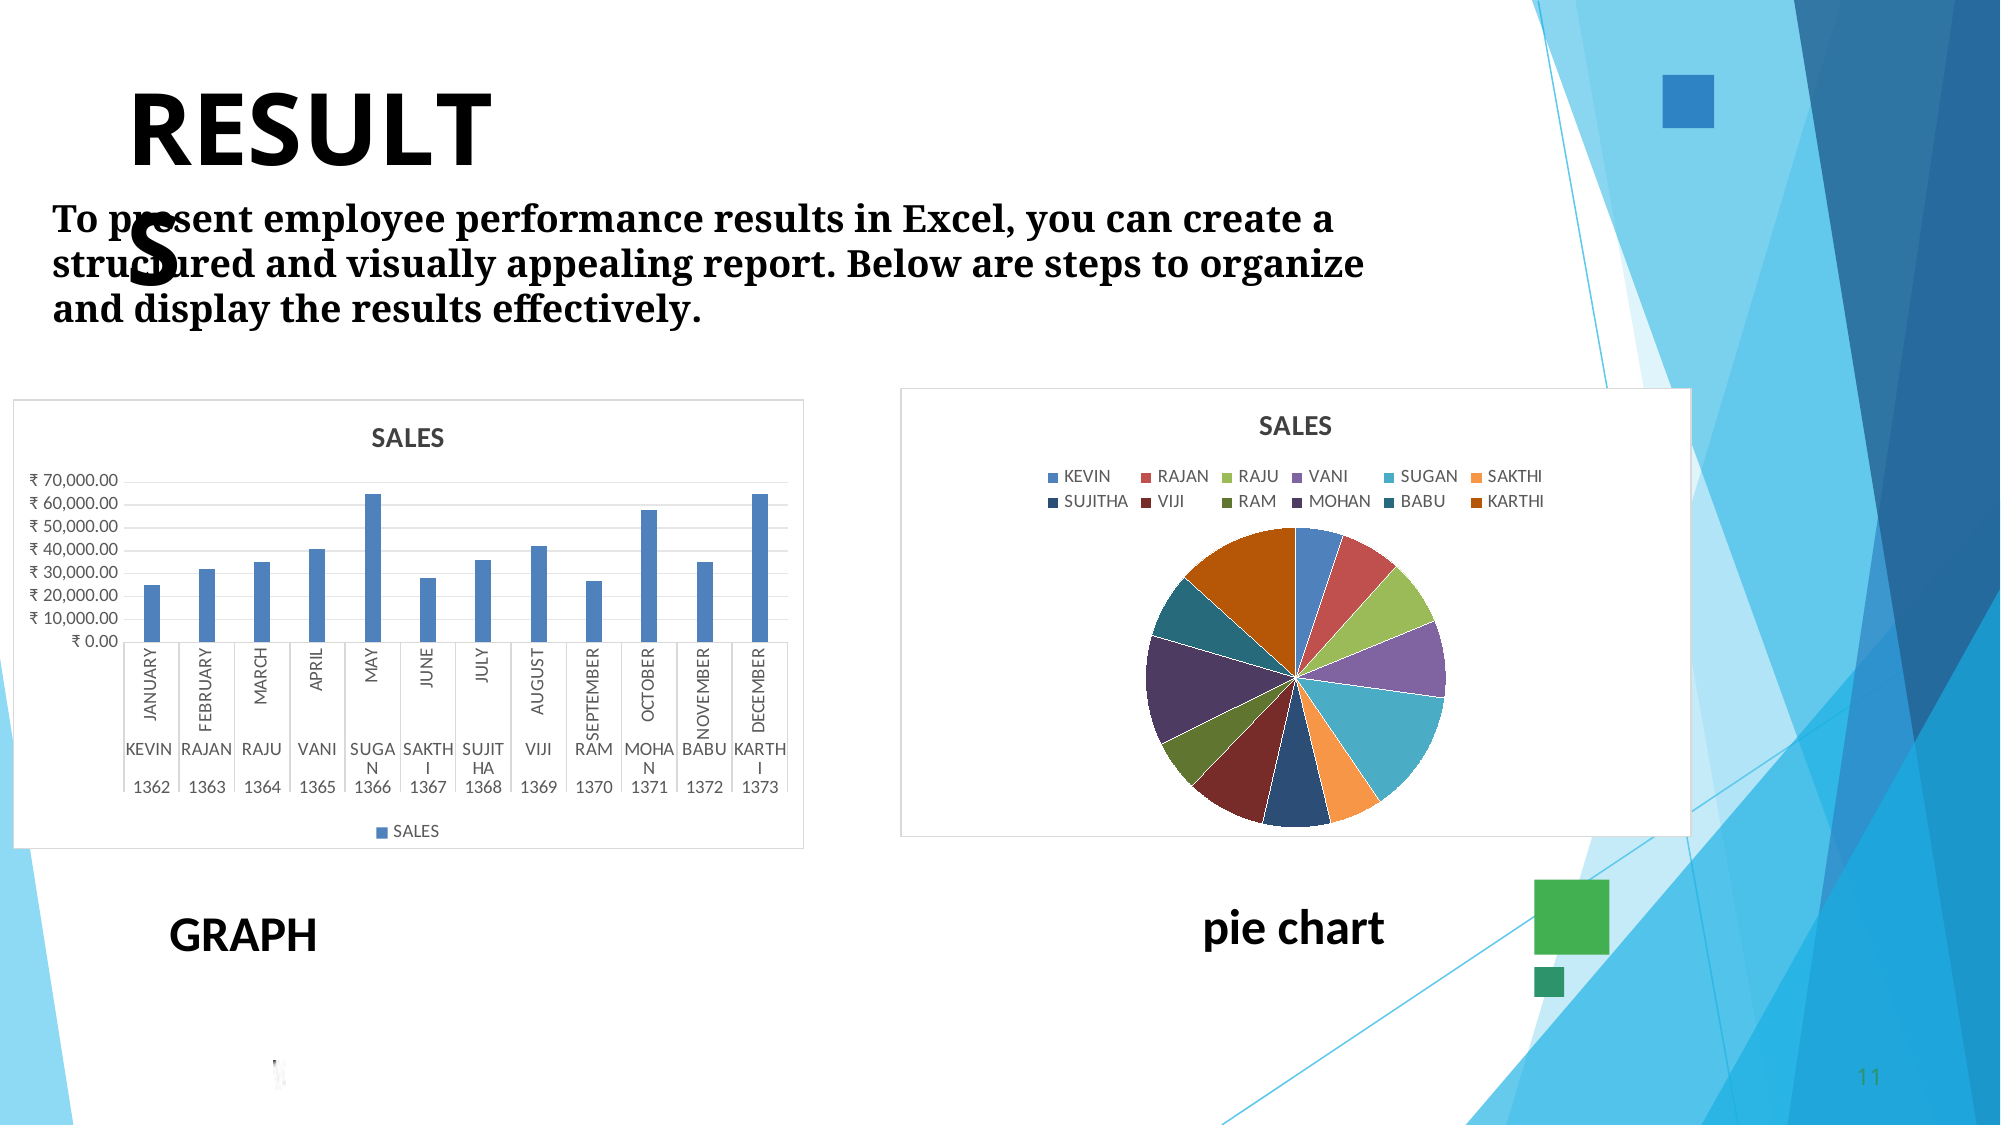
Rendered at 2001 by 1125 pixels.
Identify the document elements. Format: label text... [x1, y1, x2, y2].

text_box GRAPH [154, 894, 822, 969]
chart [12, 398, 805, 850]
text_box [1534, 967, 1565, 997]
text_box 11 [1849, 1061, 1888, 1095]
text_box pie chart [1187, 887, 1855, 963]
chart [899, 387, 1692, 838]
text_box [1662, 74, 1715, 129]
picture [273, 1060, 287, 1091]
text_box To present employee performance results in Excel, you can create a structured and visually appealing report. Below are steps to organize and display the results effectively. [37, 187, 1442, 428]
title RESULTS [123, 63, 524, 187]
text_box [1534, 879, 1610, 887]
